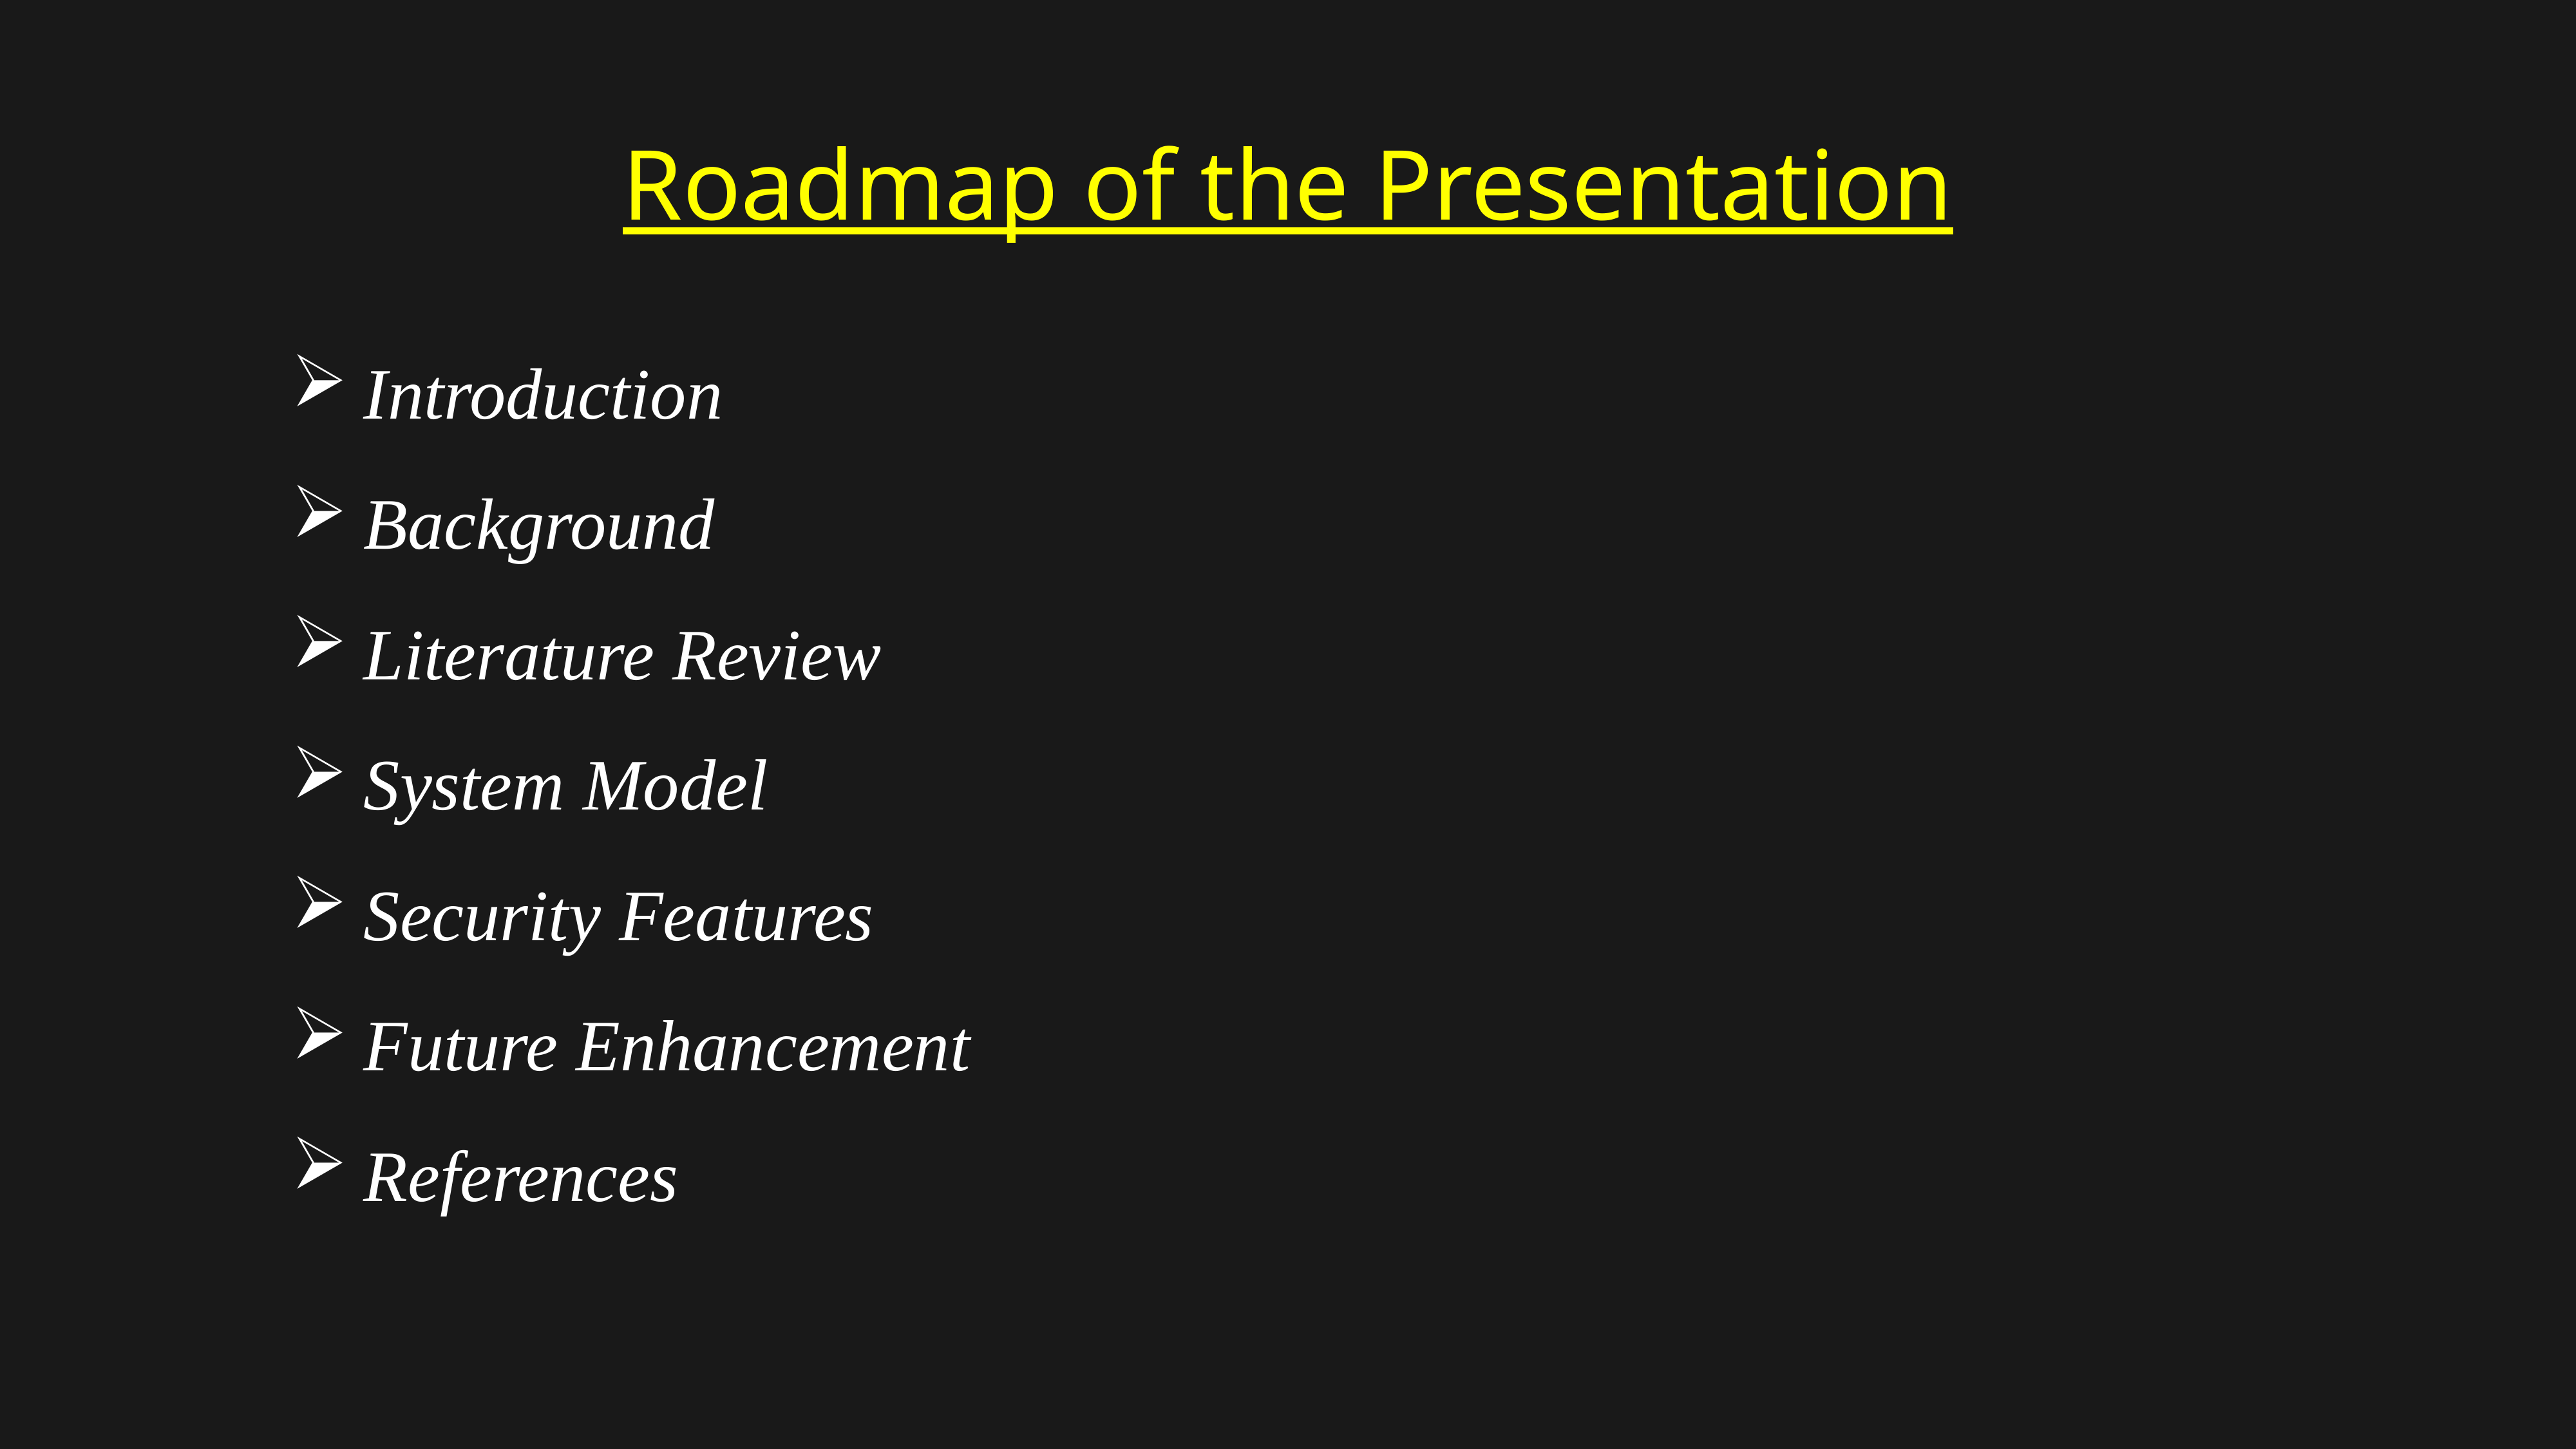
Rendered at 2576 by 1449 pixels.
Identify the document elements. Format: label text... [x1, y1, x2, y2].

title Roadmap of the Presentation [129, 118, 2447, 270]
list Introduction Background Literature Review System Model Security Features Future Enhancement References [281, 298, 2351, 1255]
